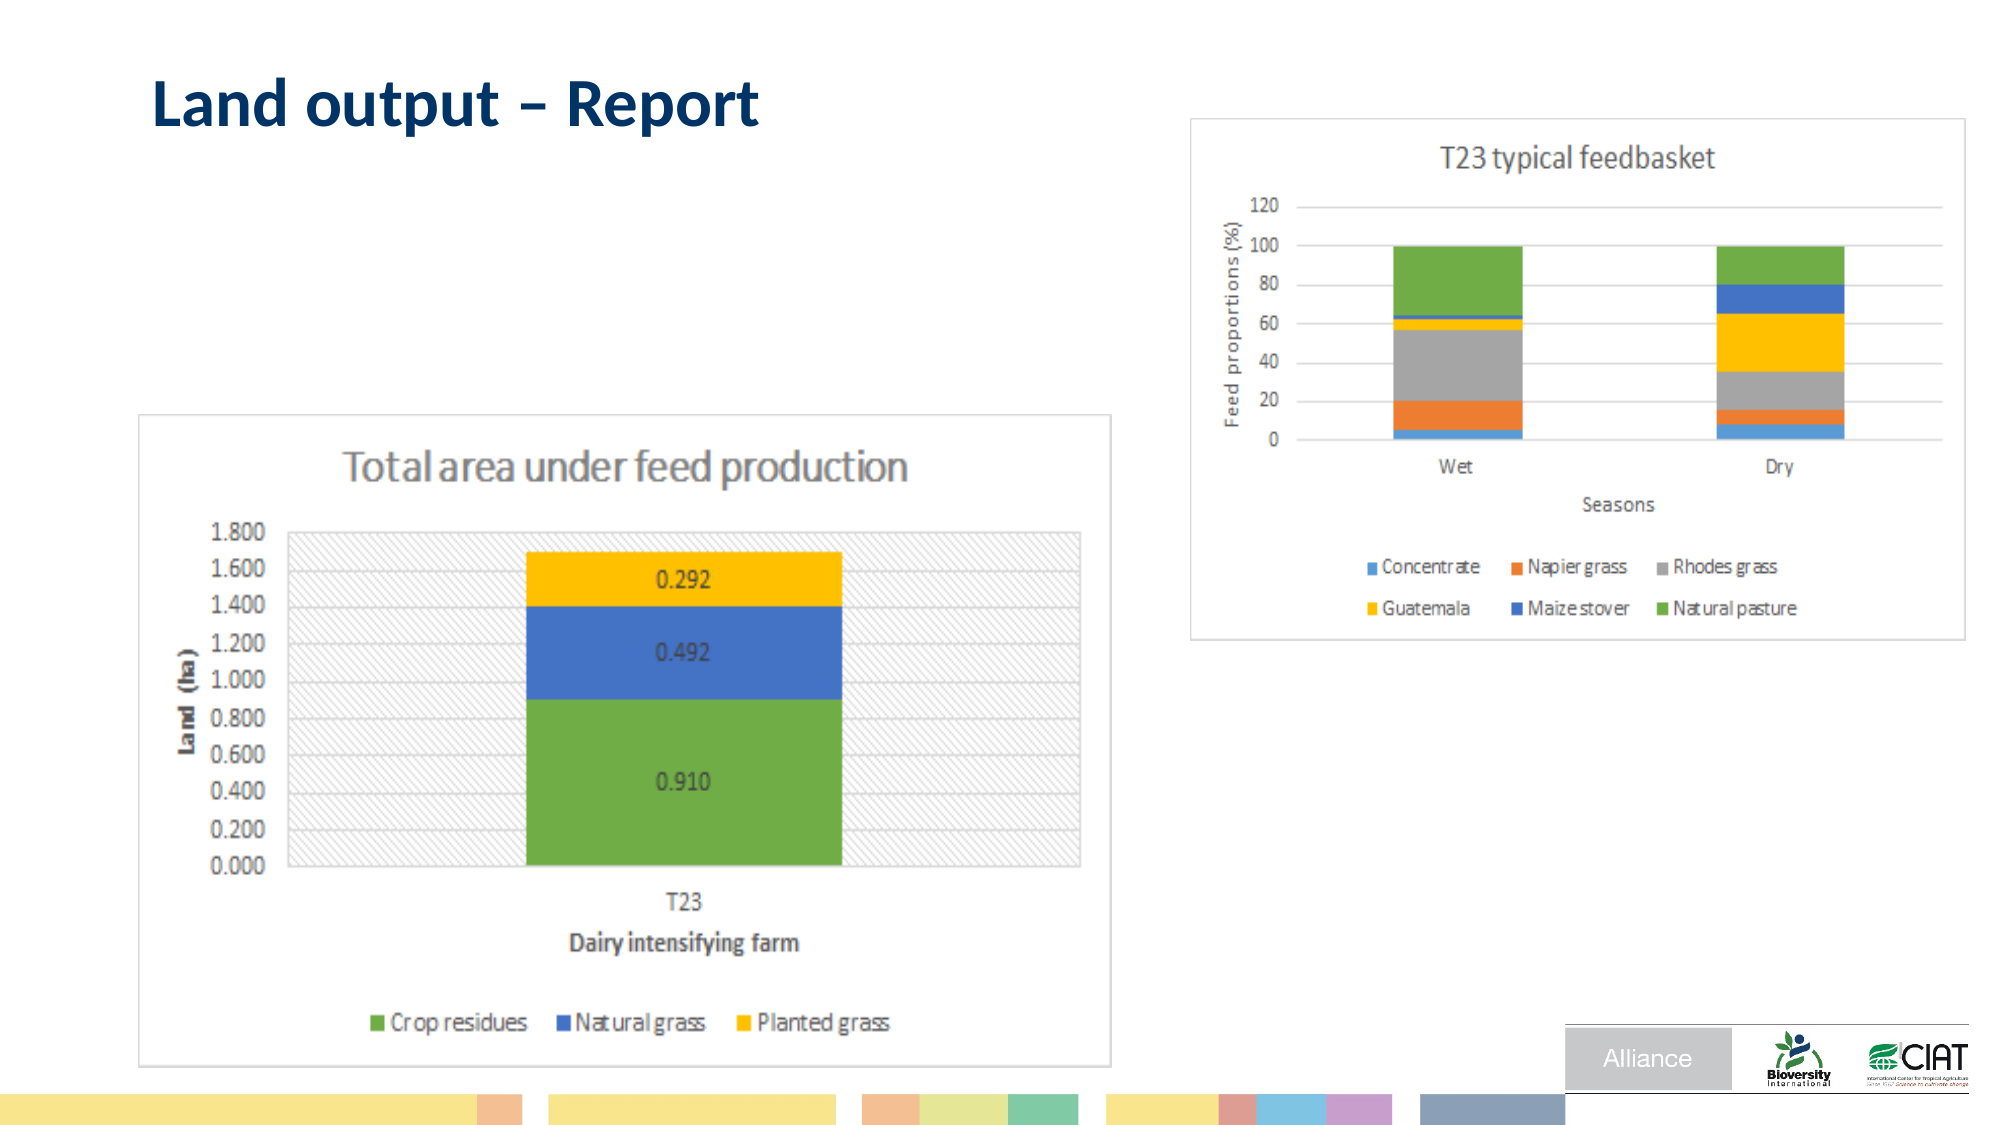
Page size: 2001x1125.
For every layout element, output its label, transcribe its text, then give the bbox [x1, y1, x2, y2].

picture [0, 0, 2000, 1125]
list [138, 414, 1112, 1068]
title Land output – Report [137, 59, 1863, 233]
